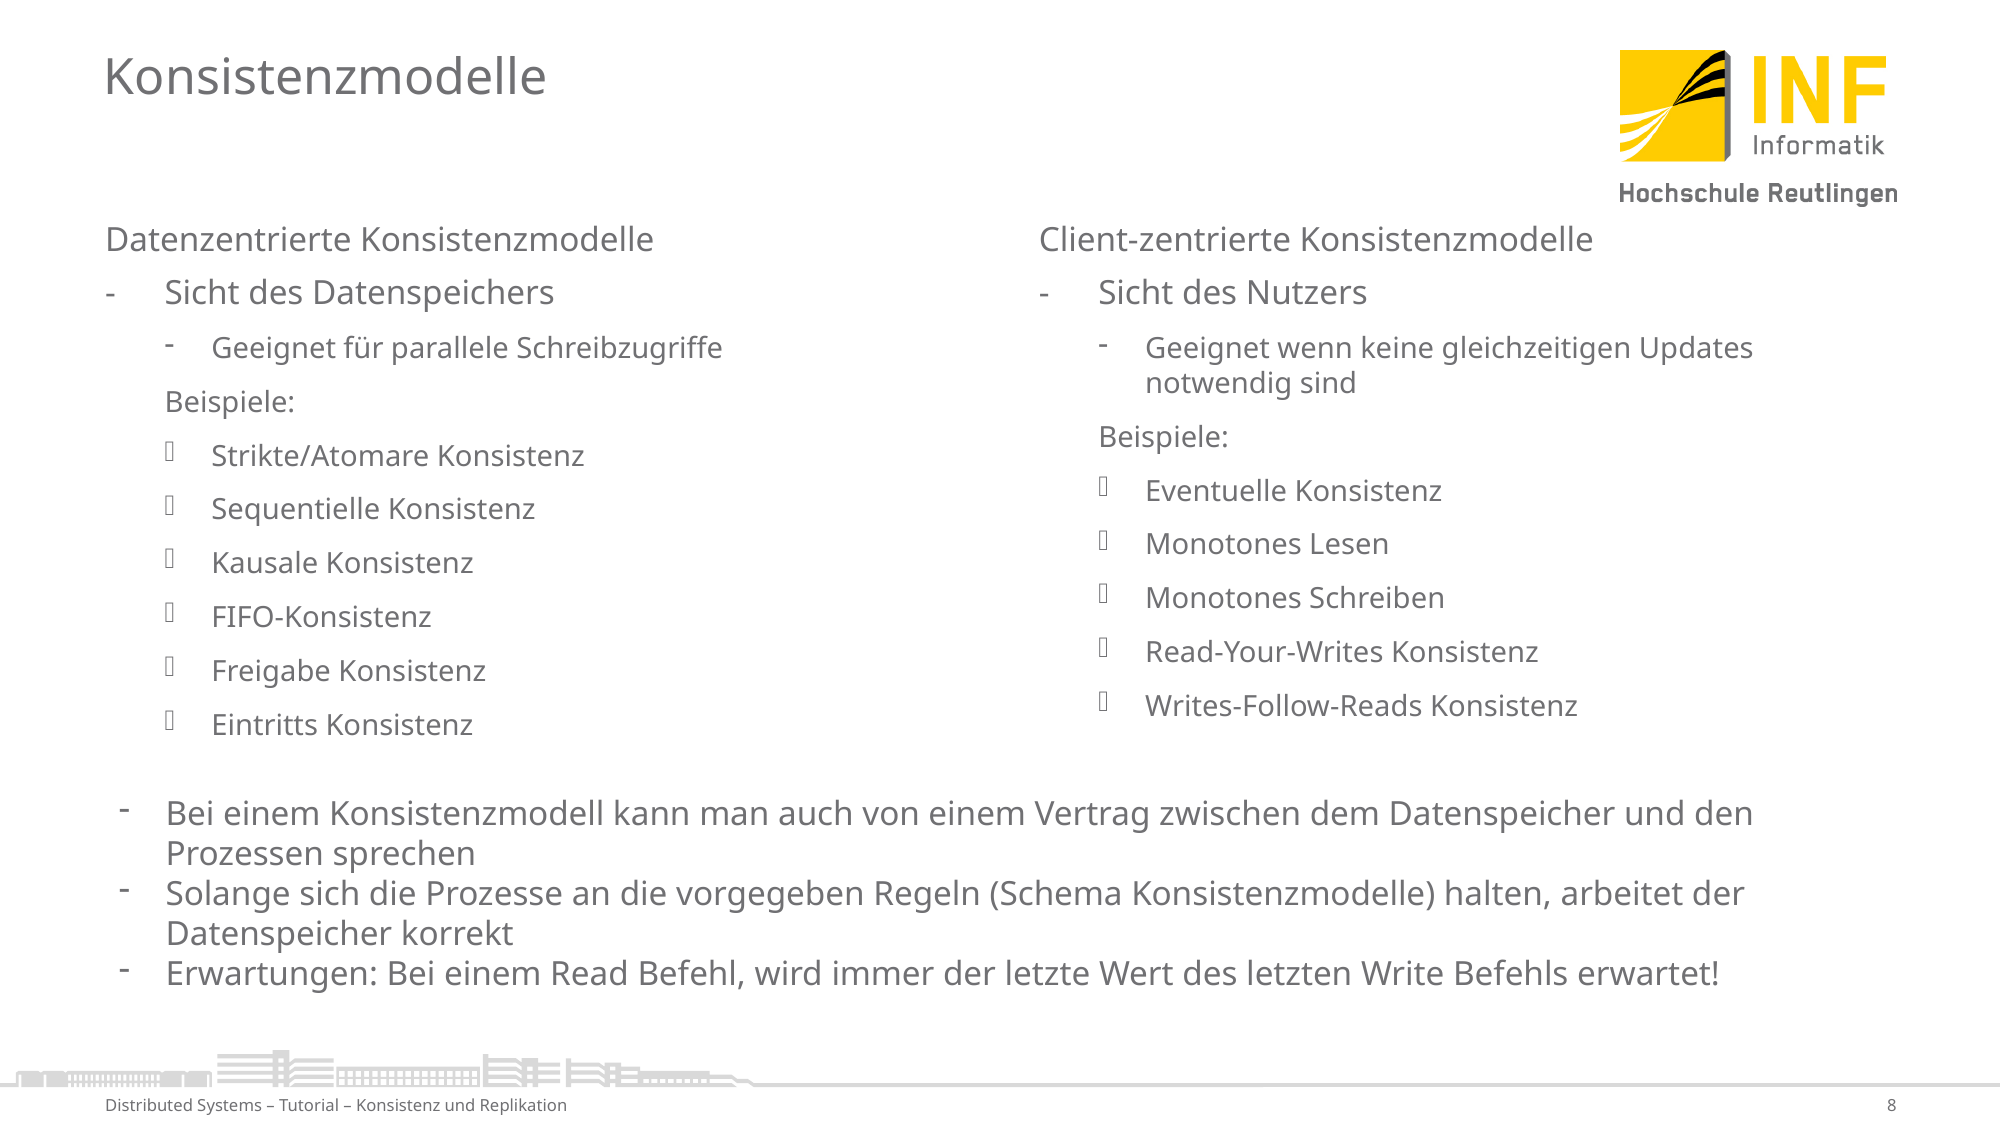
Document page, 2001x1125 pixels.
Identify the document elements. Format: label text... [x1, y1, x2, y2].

slide_number 8 [1752, 1087, 1897, 1125]
title Konsistenzmodelle [103, 51, 1473, 164]
text_box Bei einem Konsistenzmodell kann man auch von einem Vertrag zwischen dem Datenspeicher und den Prozessen sprechen Solange sich die Prozesse an die vorgegeben Regeln (Schema Konsistenzmodelle) halten, arbeitet der Datenspeicher korrekt Erwartungen: Bei einem Read Befehl, wird immer der letzte Wert des letzten Write Befehls erwartet! [103, 785, 1907, 1000]
list Datenzentrierte Konsistenzmodelle - Sicht des Datenspeichers Geeignet für parallele Schreibzugriffe Beispiele: Strikte/Atomare Konsistenz Sequentielle Konsistenz Kausale Konsistenz FIFO-Konsistenz Freigabe Konsistenz Eintritts Konsistenz [105, 218, 974, 750]
footer Distributed Systems – Tutorial – Konsistenz und Replikation [105, 1087, 1576, 1125]
text_box Client-zentrierte Konsistenzmodelle - Sicht des Nutzers Geeignet wenn keine gleichzeitigen Updates notwendig sind Beispiele: Eventuelle Konsistenz Monotones Lesen Monotones Schreiben Read-Your-Writes Konsistenz Writes-Follow-Reads Konsistenz [1038, 218, 1907, 750]
picture [1620, 50, 1897, 207]
